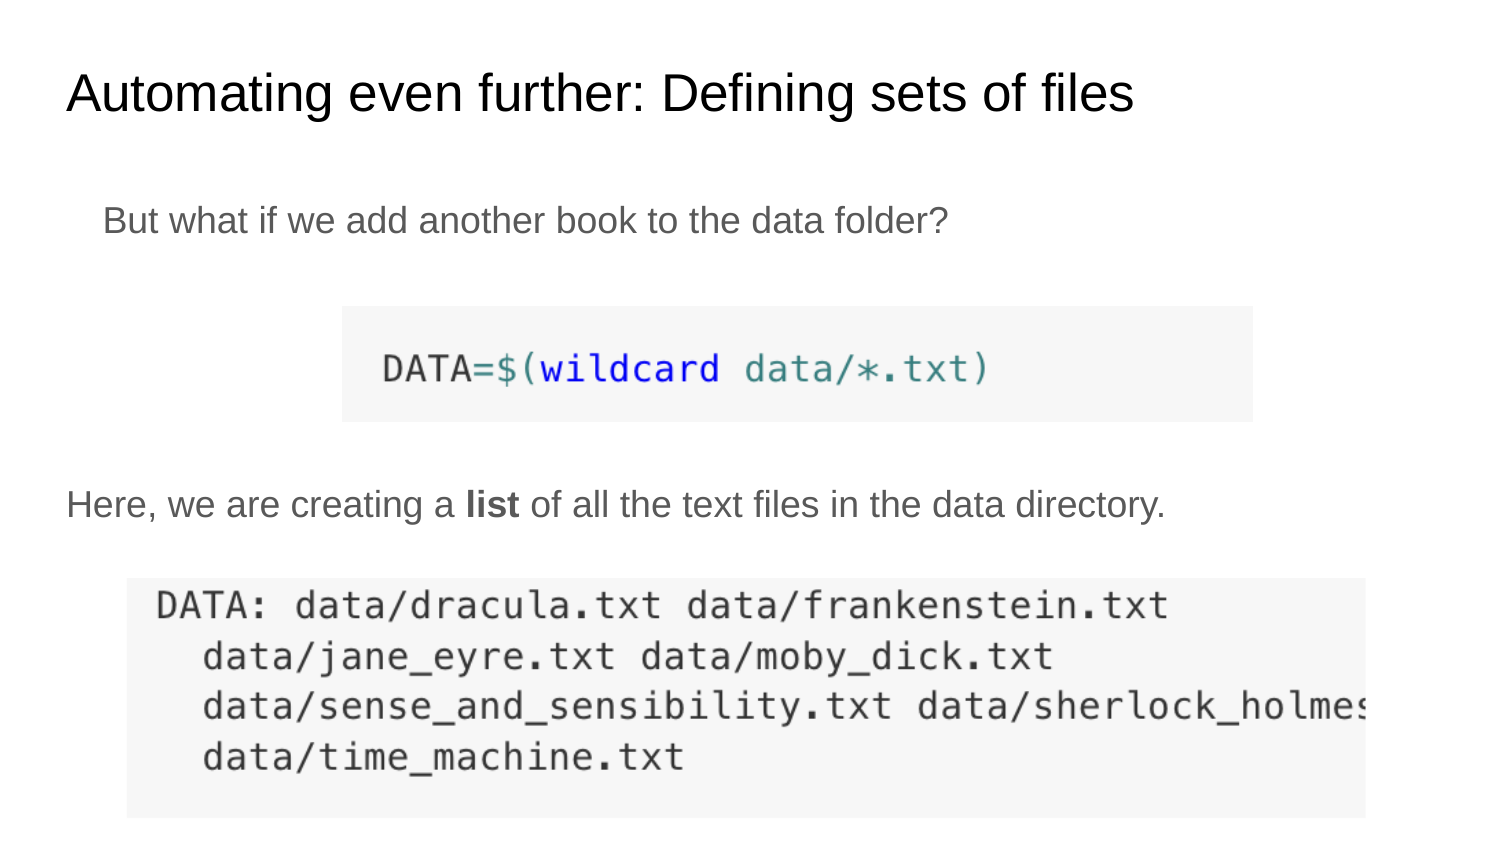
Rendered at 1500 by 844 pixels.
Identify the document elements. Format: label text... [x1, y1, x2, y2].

text_box Here, we are creating a list of all the text files in the data directory. [51, 465, 1216, 536]
text_box But what if we add another book to the data folder? [87, 181, 1253, 252]
title Automating even further: Defining sets of files [51, 43, 1449, 138]
picture [342, 305, 1253, 423]
picture [126, 578, 1374, 826]
